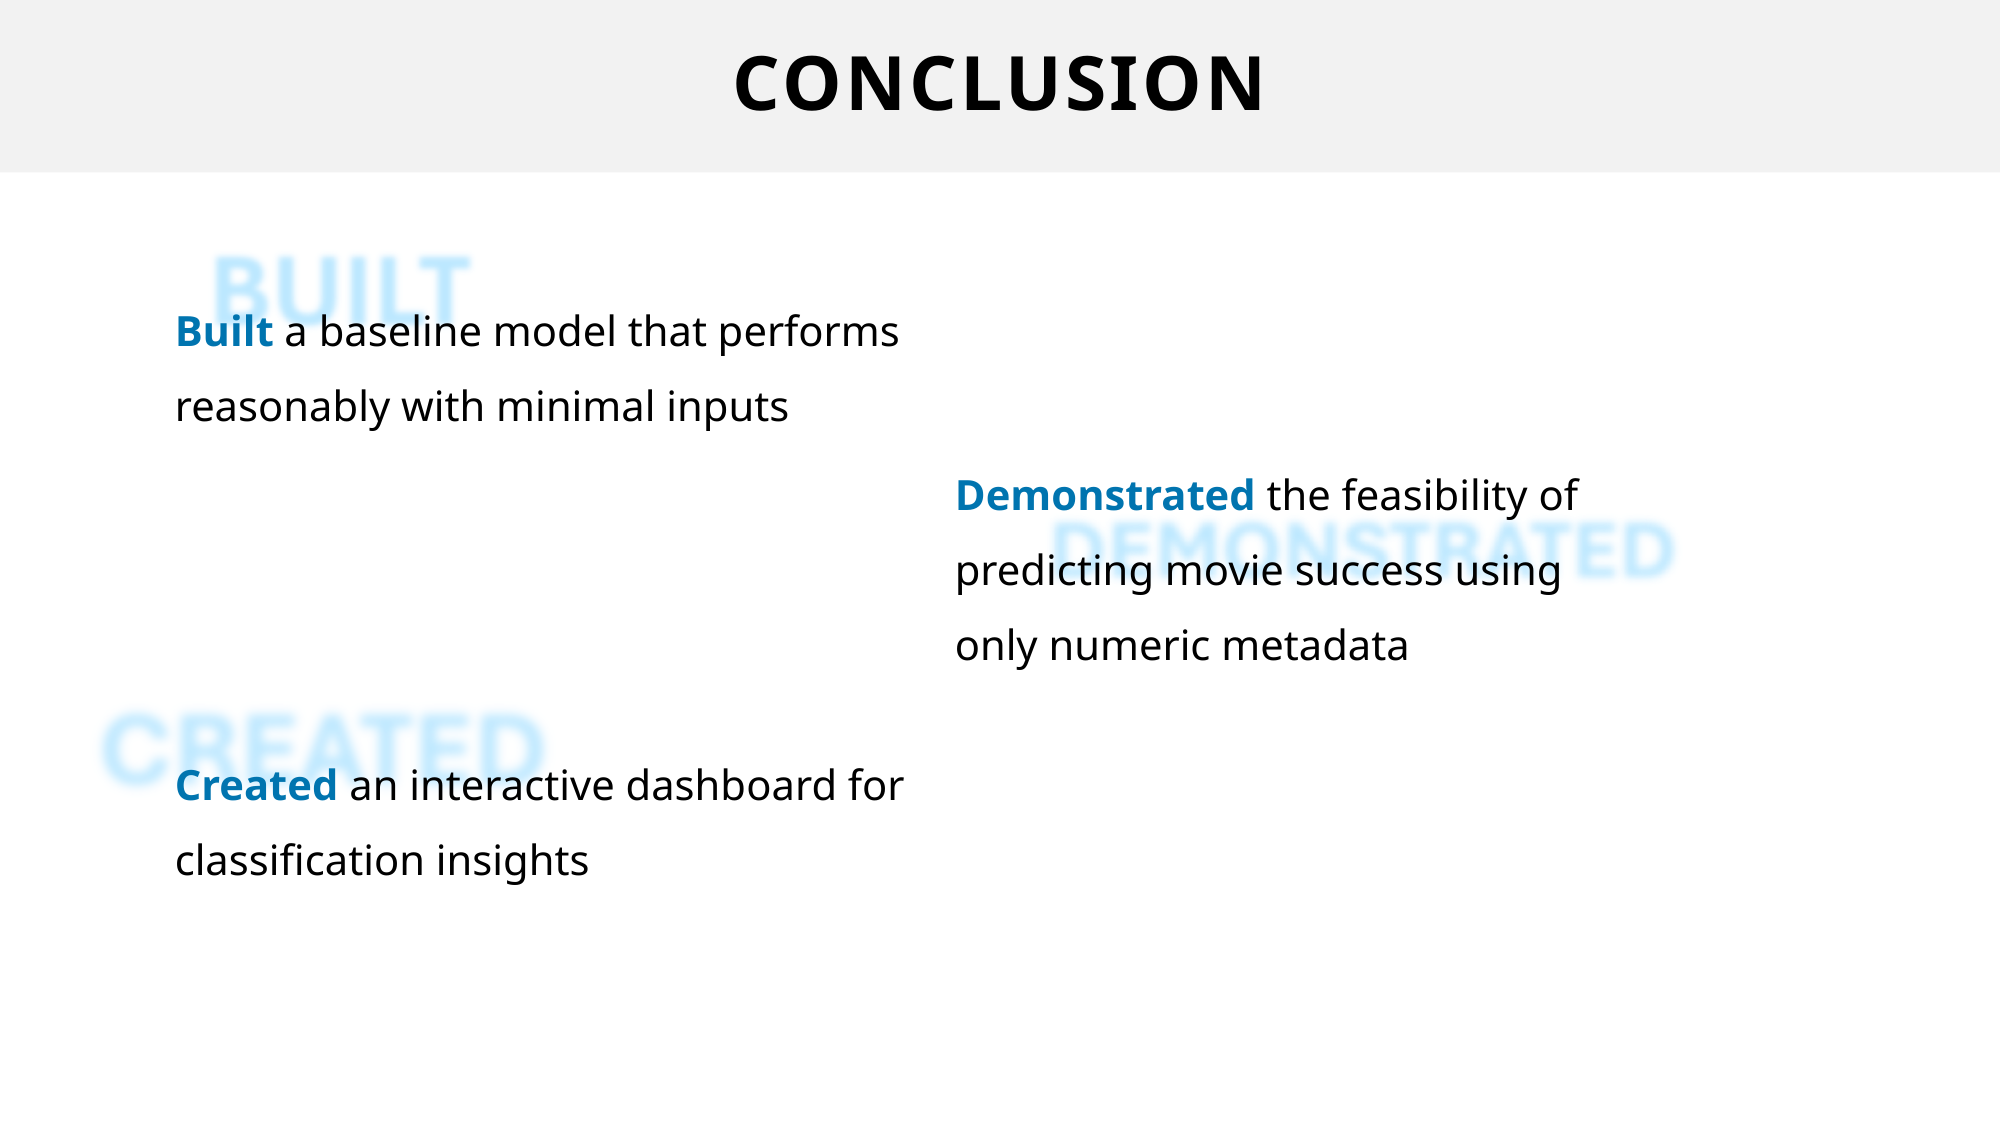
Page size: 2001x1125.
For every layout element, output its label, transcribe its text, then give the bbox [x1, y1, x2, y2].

picture [146, 198, 532, 415]
text_box Created an interactive dashboard for classification insights [160, 726, 940, 892]
text_box Demonstrated the feasibility of predicting movie success using only numeric metadata [940, 436, 1652, 677]
title CONCLUSION [0, 0, 2000, 173]
picture [35, 655, 611, 877]
text_box Built a baseline model that performs reasonably with minimal inputs [160, 271, 931, 437]
picture [999, 476, 1726, 649]
